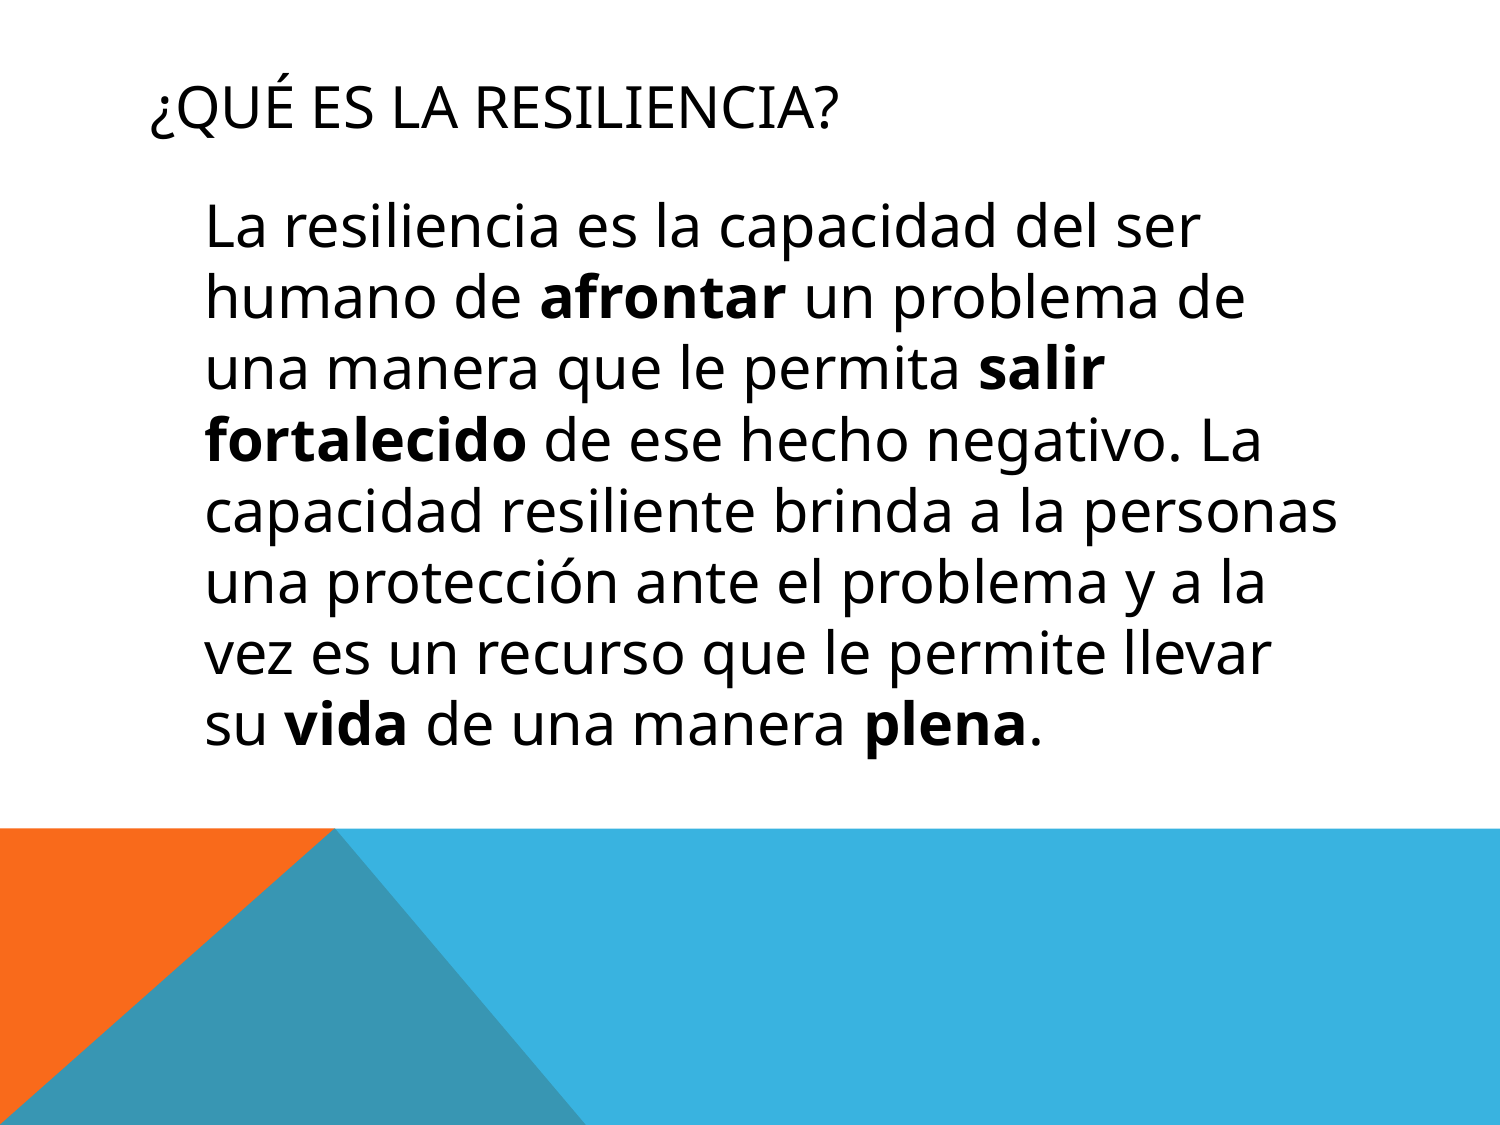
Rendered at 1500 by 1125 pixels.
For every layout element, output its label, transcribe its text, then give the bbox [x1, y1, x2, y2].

list La resiliencia es la capacidad del ser humano de afrontar un problema de una manera que le permita salir fortalecido de ese hecho negativo. La capacidad resiliente brinda a la personas una protección ante el problema y a la vez es un recurso que le permite llevar su vida de una manera plena. [135, 180, 1369, 768]
title ¿Qué ES LA RESILIENCIA? [135, 60, 1369, 150]
